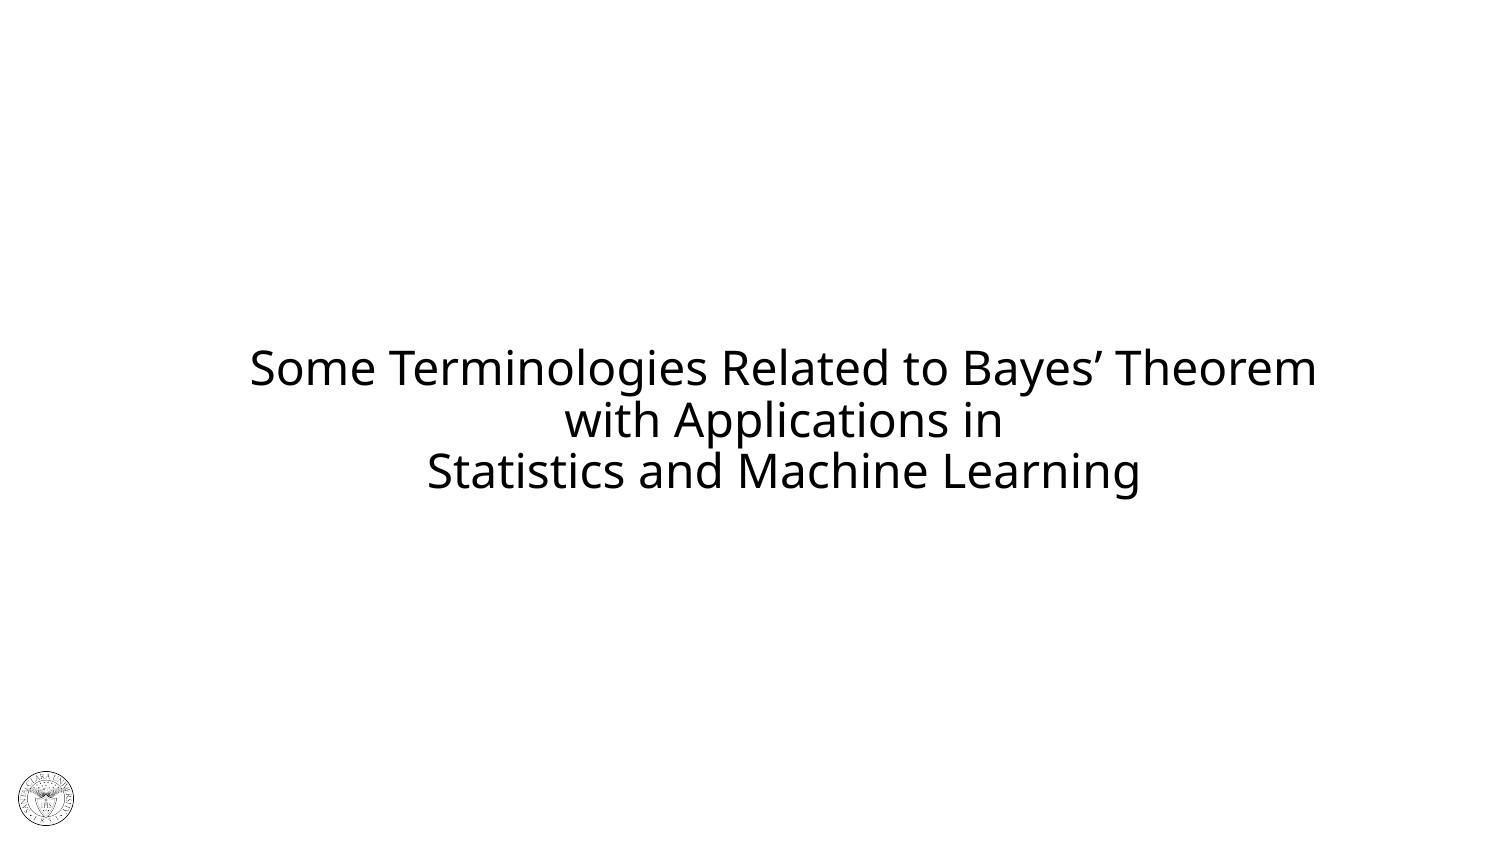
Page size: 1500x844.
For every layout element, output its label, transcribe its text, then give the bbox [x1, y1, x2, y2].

picture [18, 771, 74, 826]
title Some Terminologies Related to Bayes’ Theorem with Applications in Statistics and Machine Learning [187, 336, 1395, 508]
